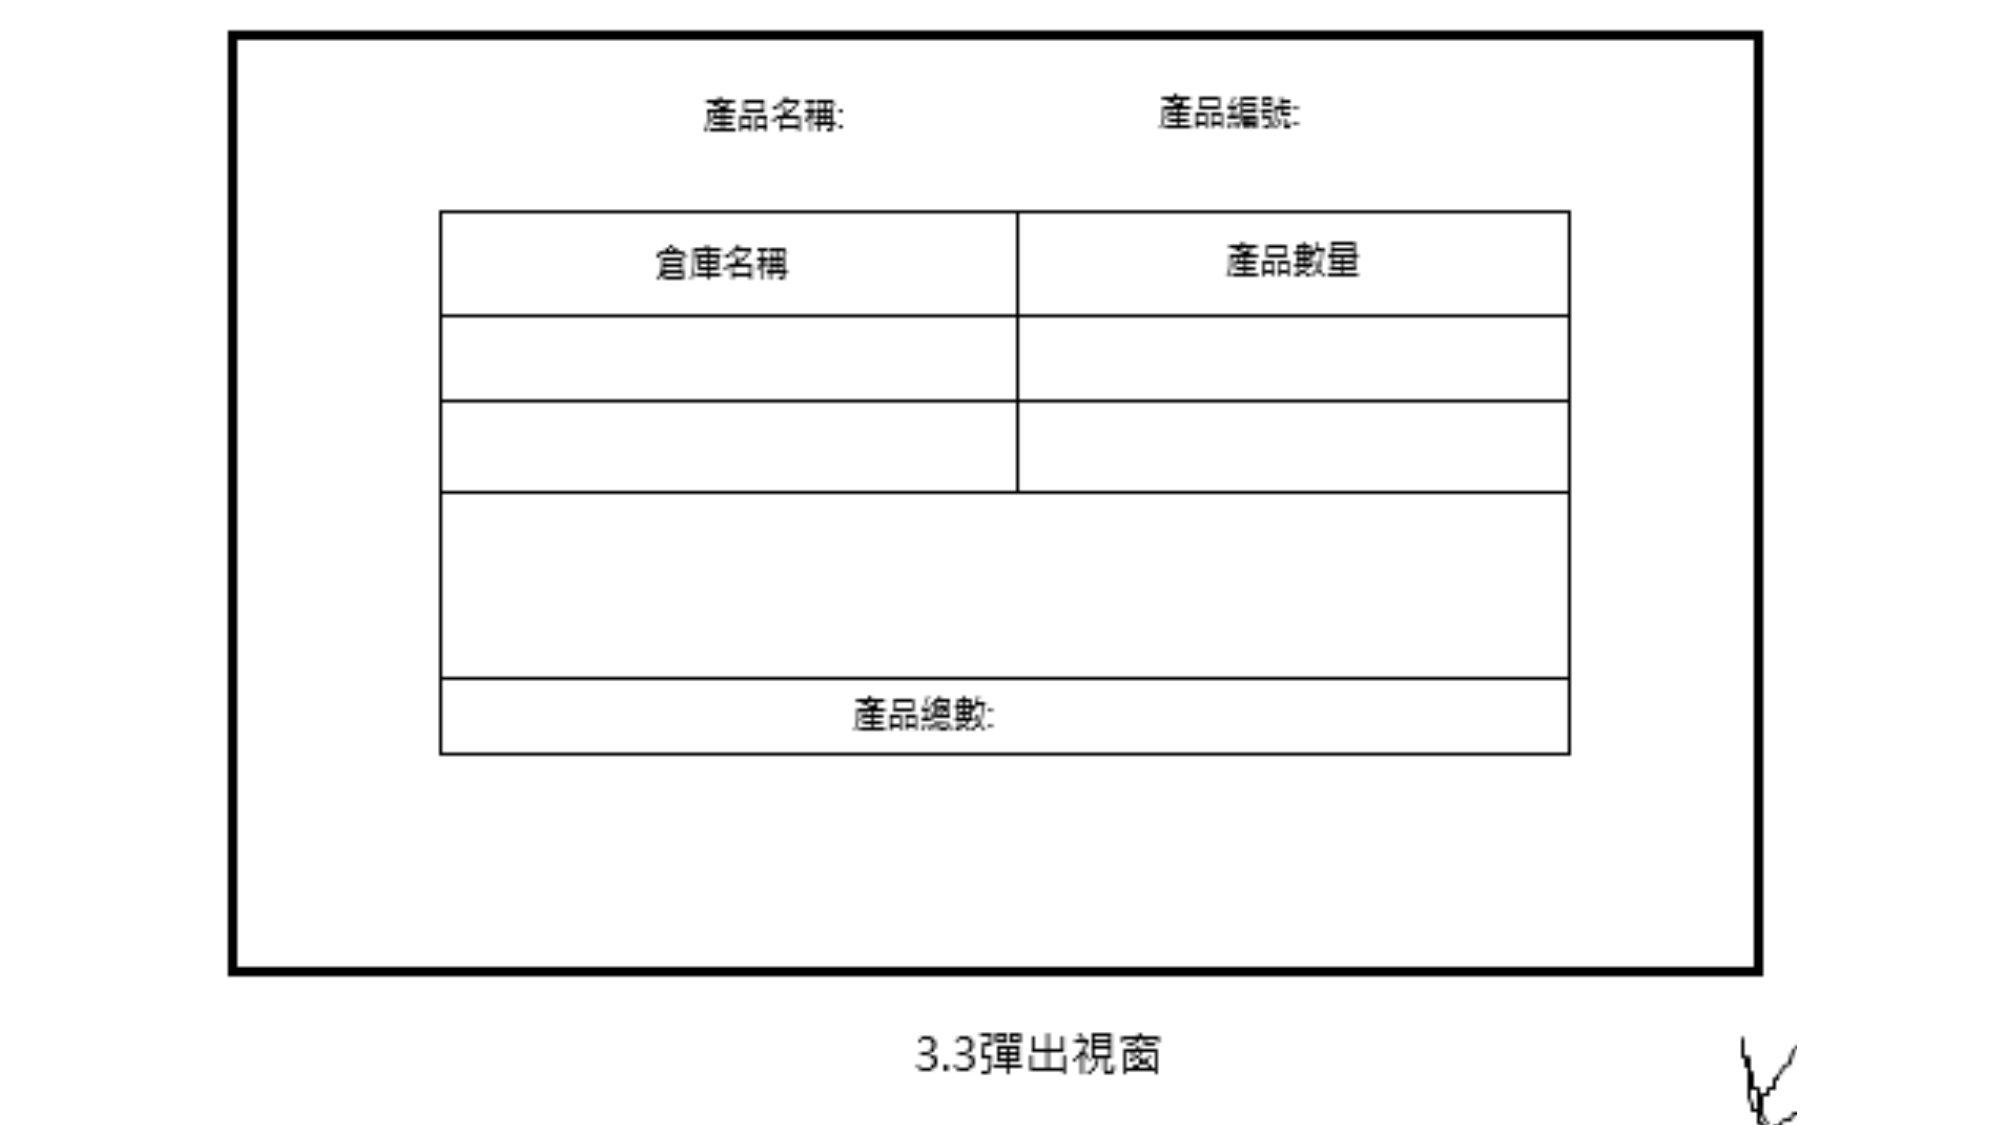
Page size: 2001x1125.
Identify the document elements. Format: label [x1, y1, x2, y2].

picture [202, 0, 1797, 1125]
